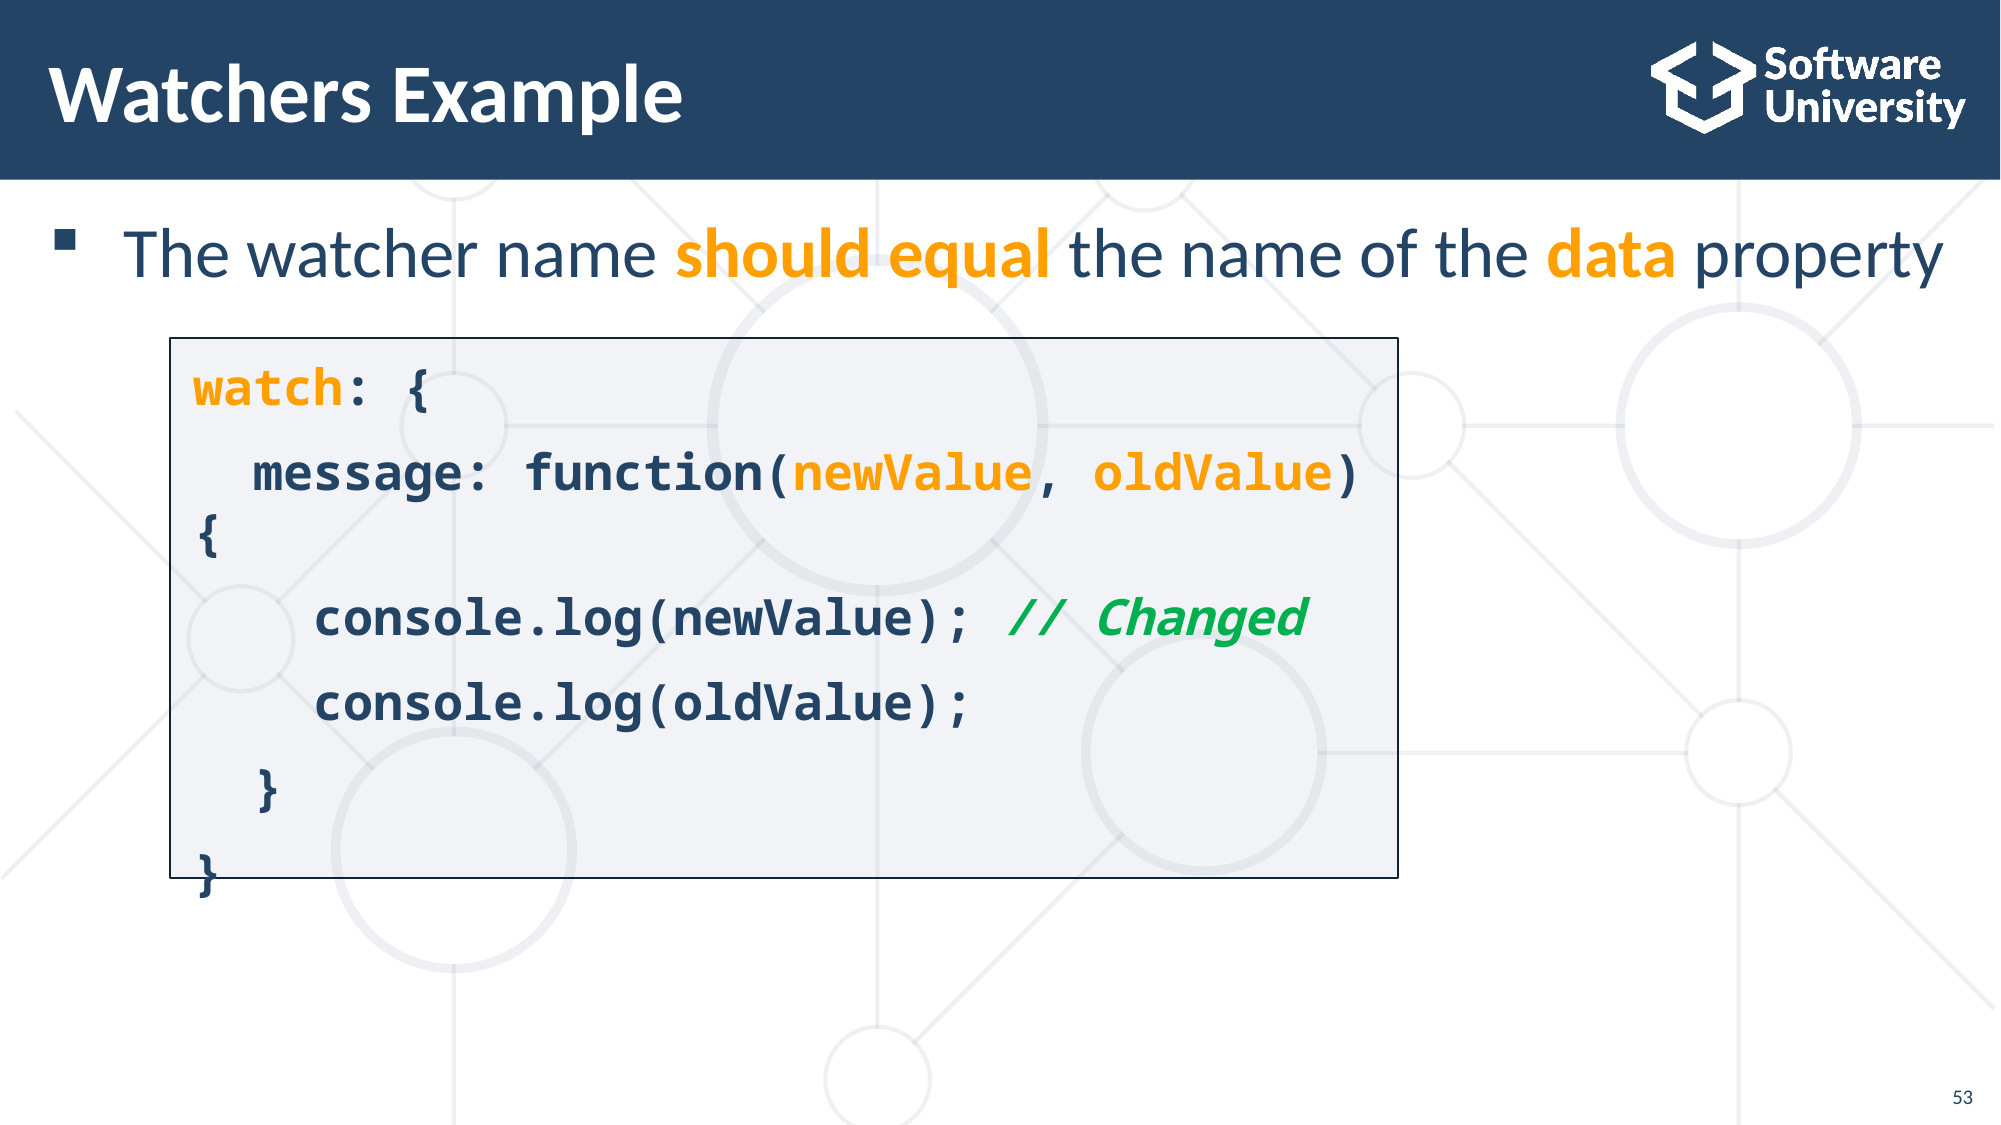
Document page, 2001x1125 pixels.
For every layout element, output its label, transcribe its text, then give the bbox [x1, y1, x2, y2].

text_box 53 [1927, 1067, 1989, 1117]
picture [1651, 41, 1966, 134]
list The watcher name should equal the name of the data property [31, 196, 1969, 1109]
title Watchers Example [31, 16, 1625, 162]
